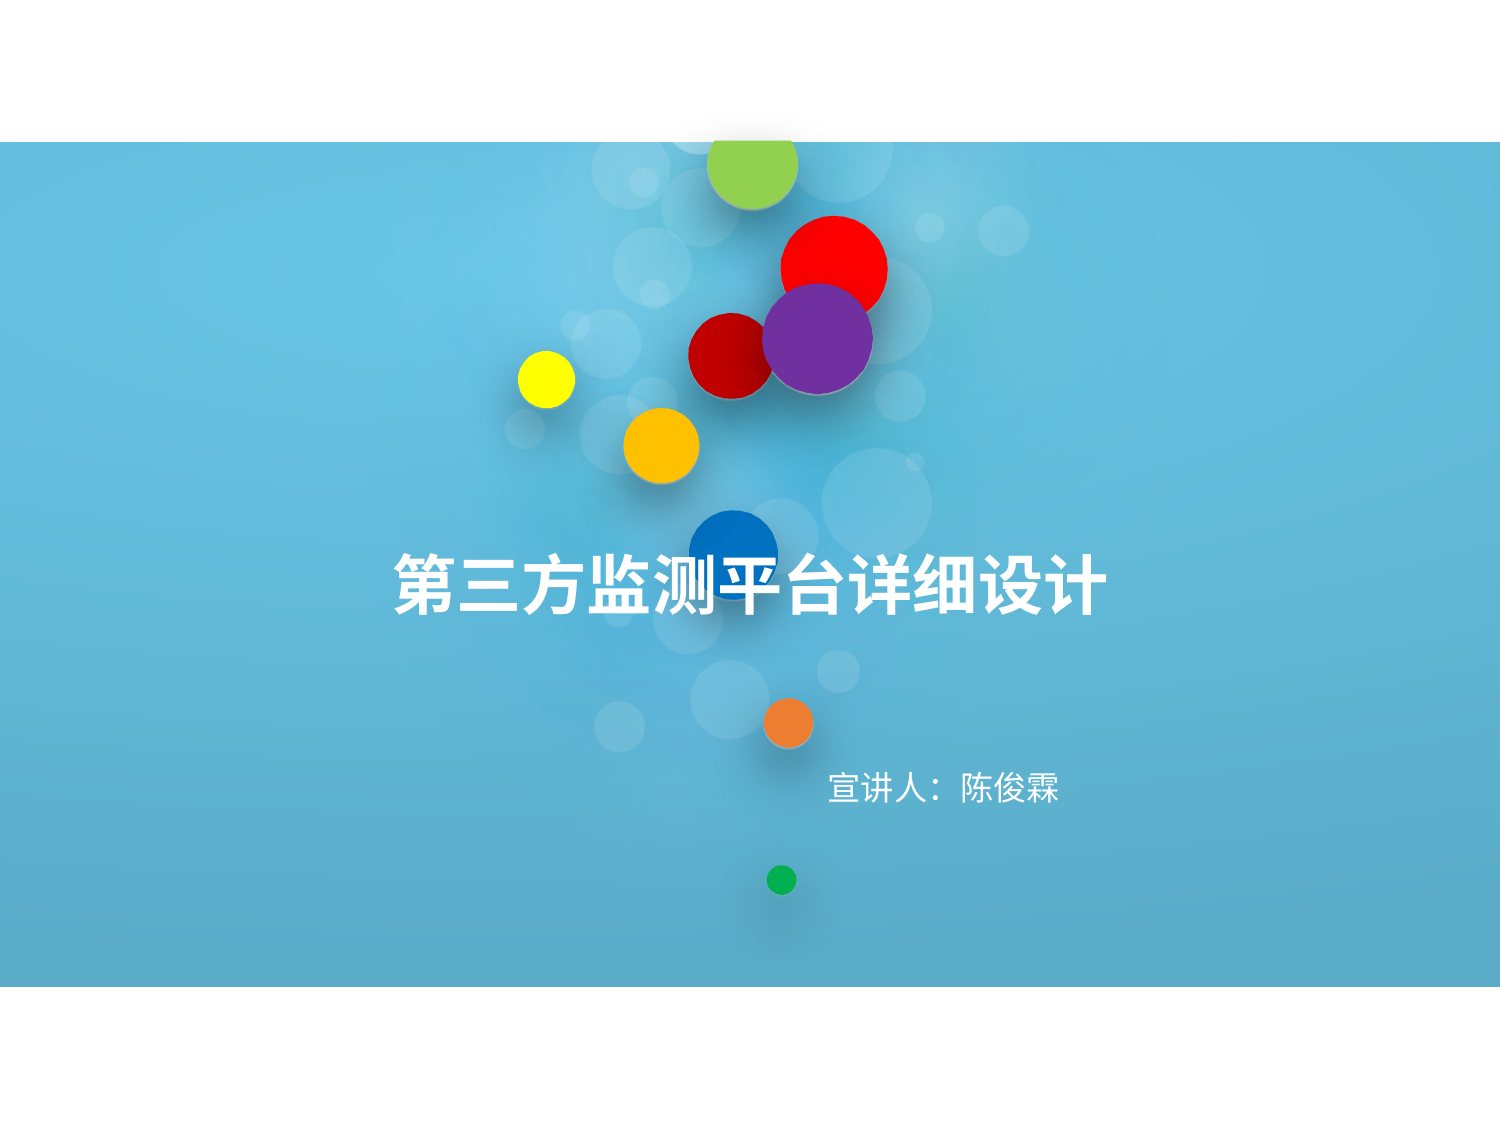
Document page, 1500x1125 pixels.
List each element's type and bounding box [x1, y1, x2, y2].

picture [0, 142, 1500, 987]
